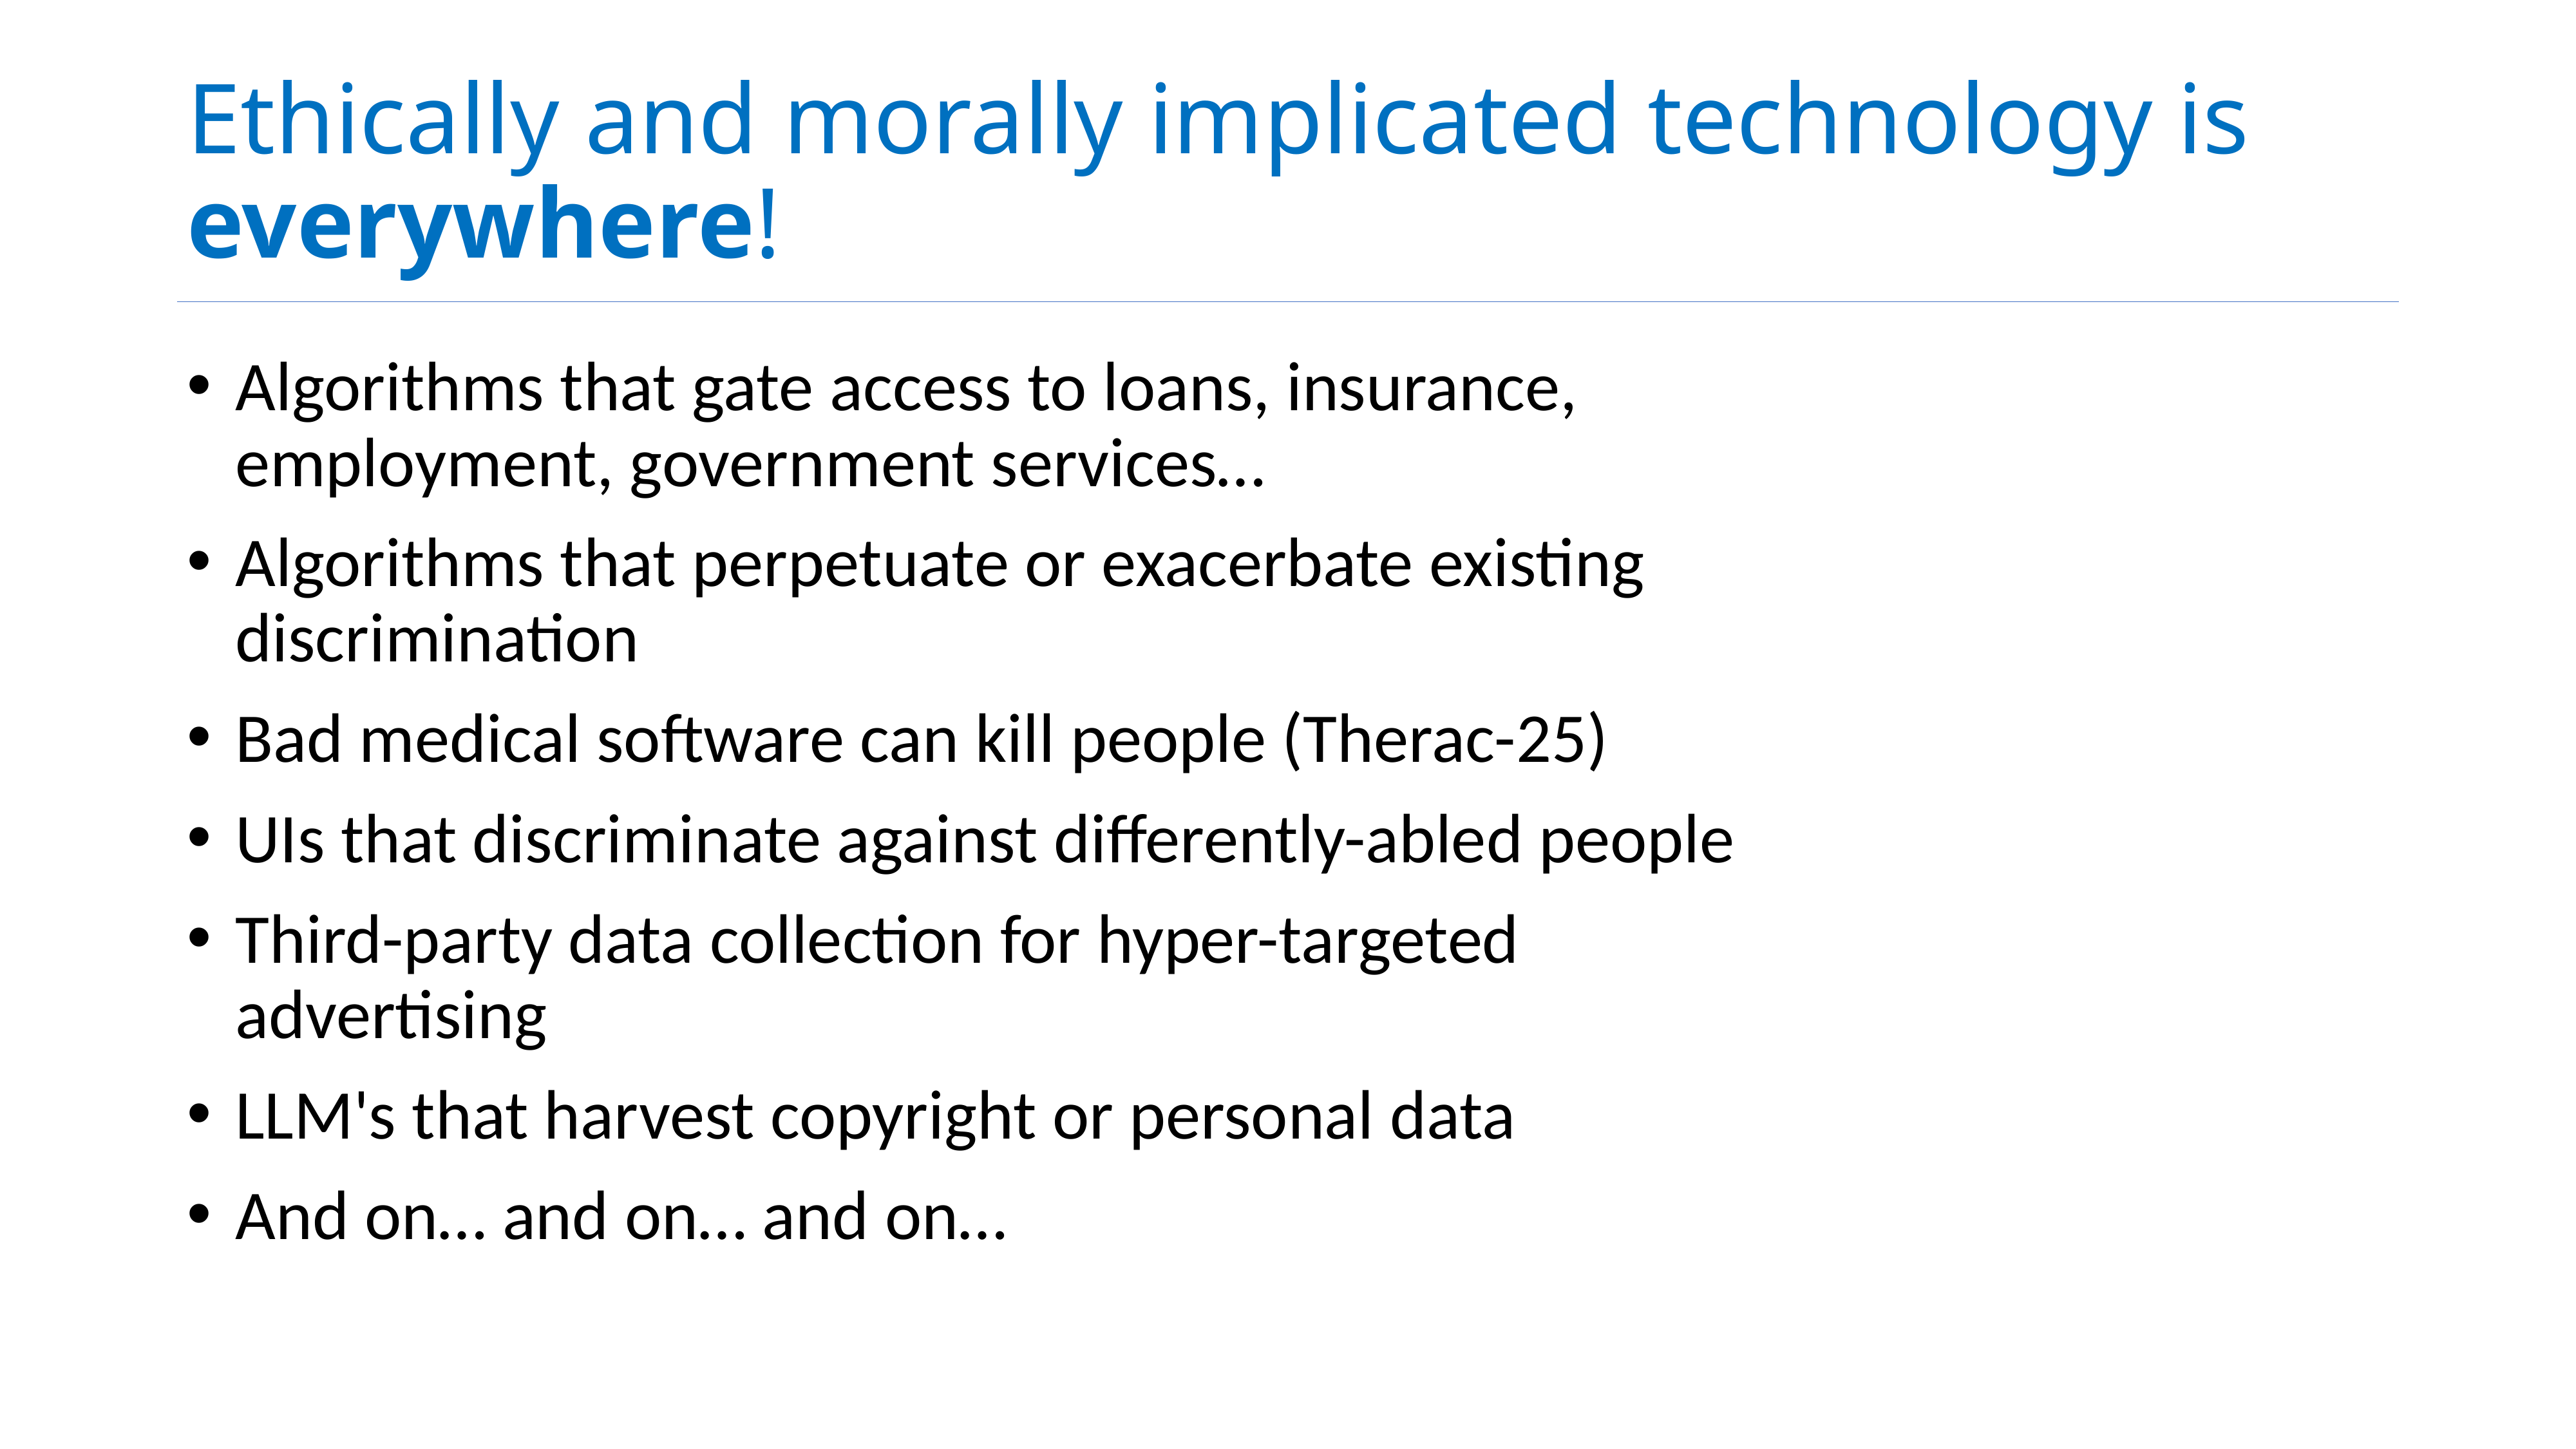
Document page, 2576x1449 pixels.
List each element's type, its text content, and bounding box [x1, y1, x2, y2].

list Algorithms that gate access to loans, insurance, employment, government services… Algorithms that perpetuate or exacerbate existing discrimination Bad medical software can kill people (Therac-25) UIs that discriminate against differently-abled people Third-party data collection for hyper-targeted advertising LLM's that harvest copyright or personal data And on… and on… and on… [177, 345, 1844, 1265]
title Ethically and morally implicated technology is everywhere! [177, 3, 2399, 284]
